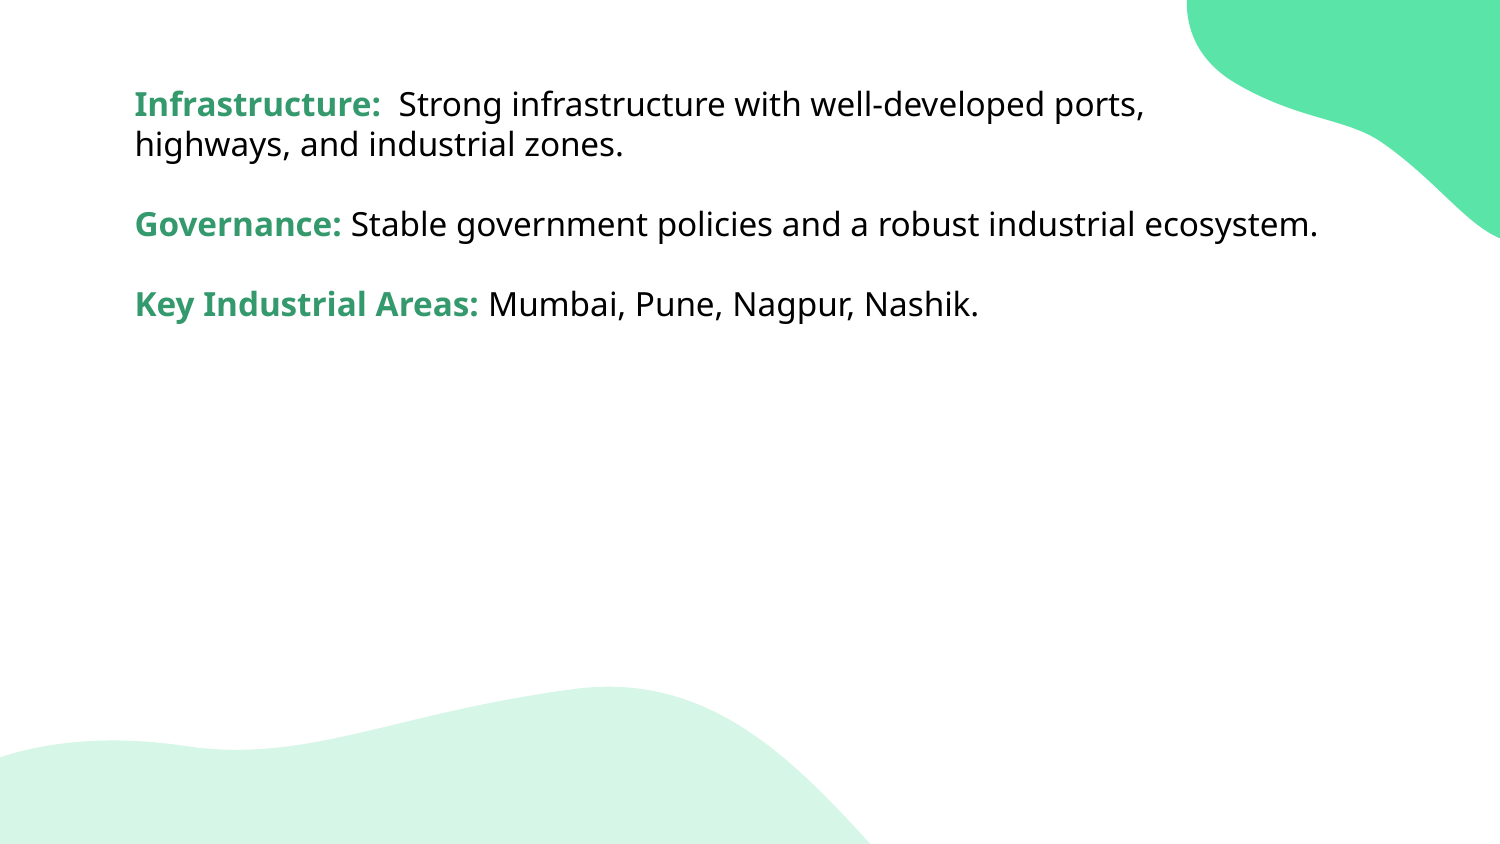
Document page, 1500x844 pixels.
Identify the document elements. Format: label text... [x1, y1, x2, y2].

text_box [0, 686, 871, 844]
subtitle Infrastructure: Strong infrastructure with well-developed ports, highways, and industrial zones. Governance: Stable government policies and a robust industrial ecosystem. Key Industrial Areas: Mumbai, Pune, Nagpur, Nashik. [94, 68, 1411, 747]
